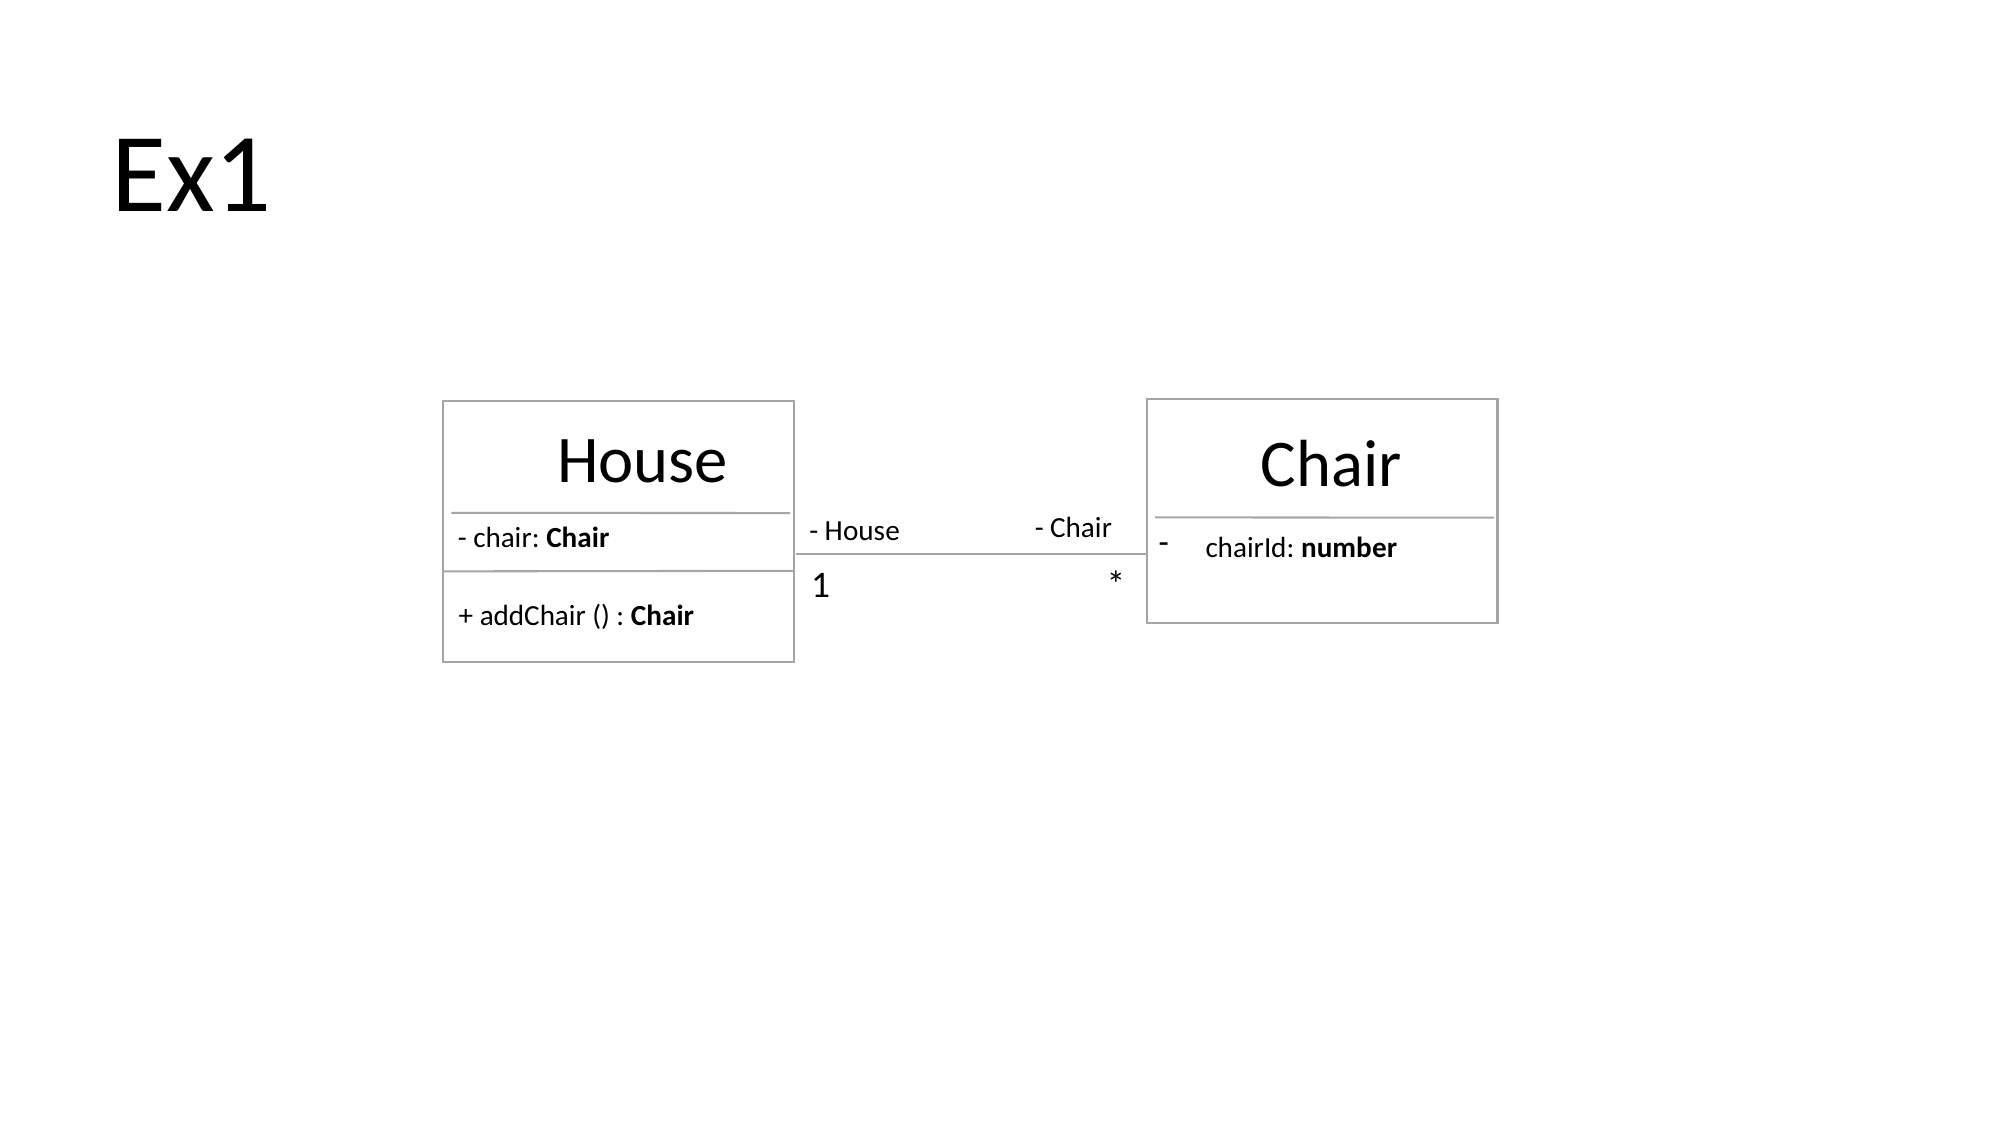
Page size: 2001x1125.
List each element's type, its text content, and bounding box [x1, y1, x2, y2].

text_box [442, 398, 1498, 662]
text_box Ex1 [96, 92, 420, 242]
